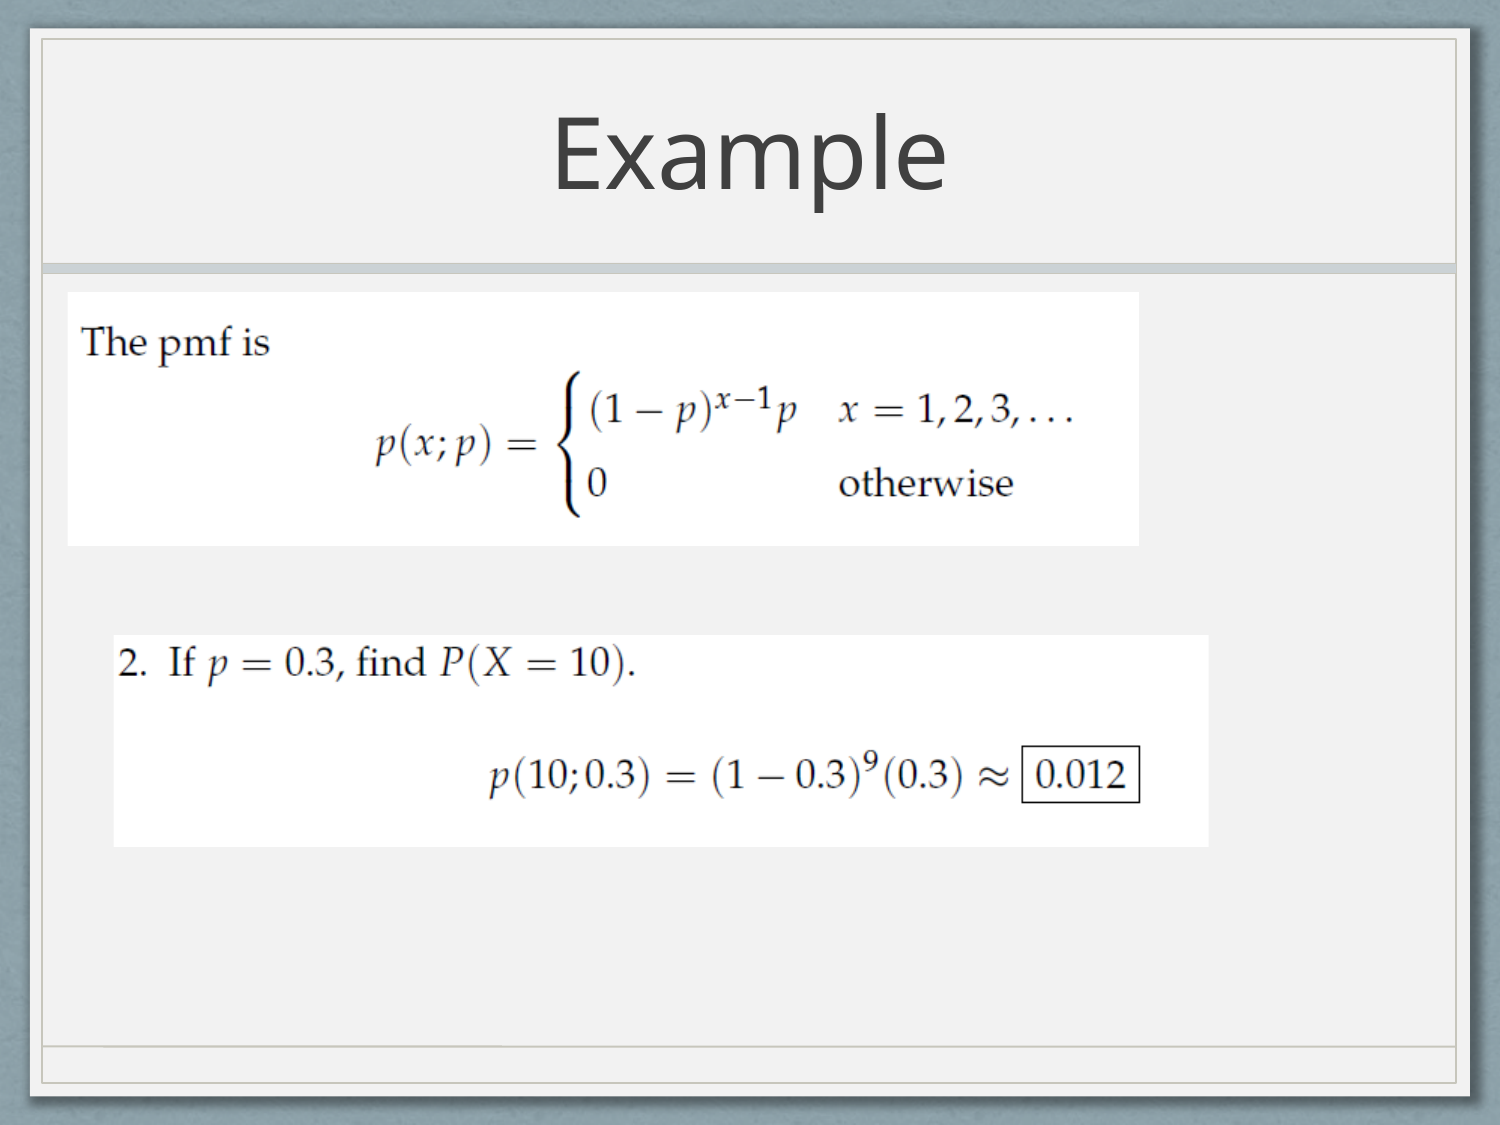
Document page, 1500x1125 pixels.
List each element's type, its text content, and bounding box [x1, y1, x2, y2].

picture [112, 635, 1210, 848]
title Example [147, 40, 1353, 260]
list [66, 292, 1140, 547]
